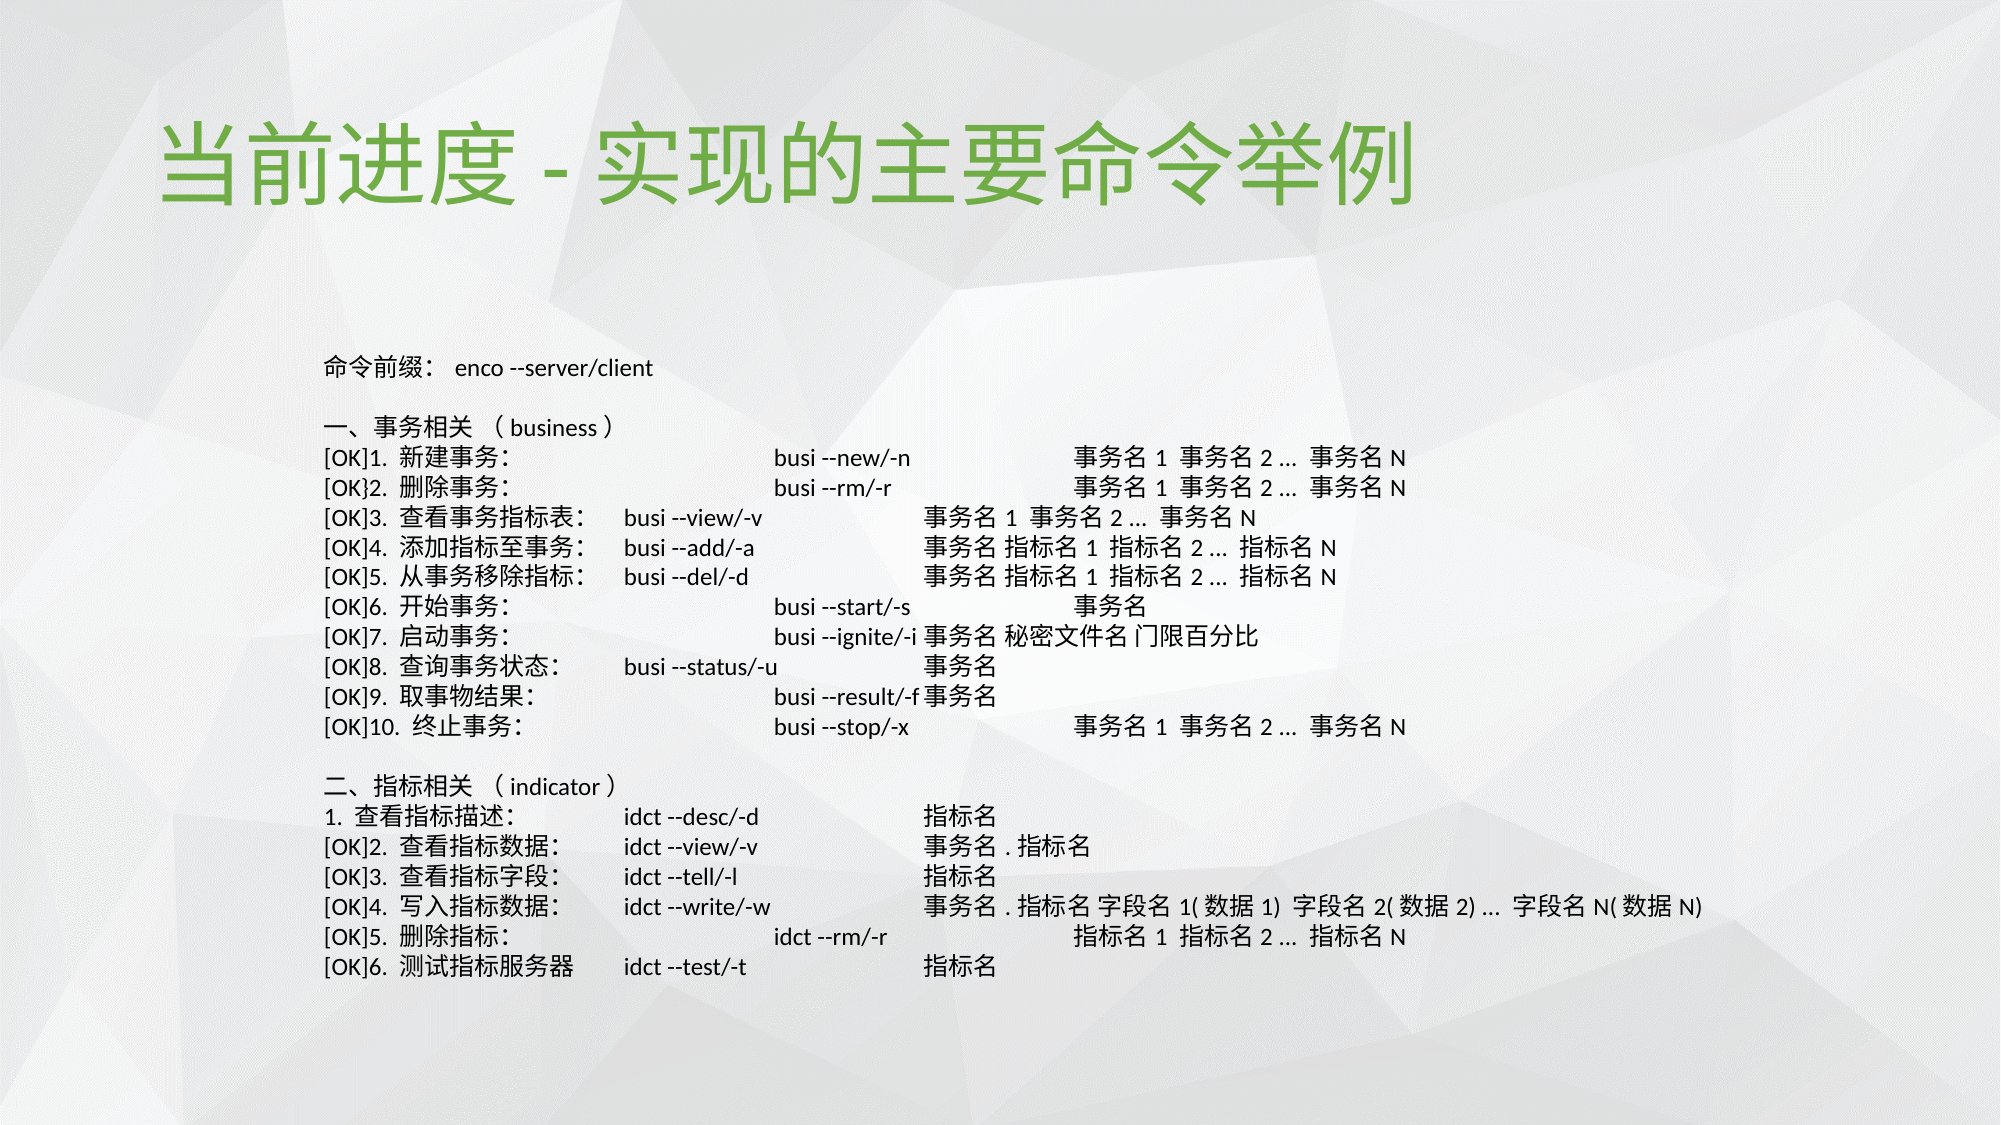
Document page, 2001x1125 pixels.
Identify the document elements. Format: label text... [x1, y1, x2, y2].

title 当前进度-实现的主要命令举例 [137, 59, 1863, 278]
picture [0, 0, 2001, 1125]
text_box 命令前缀：enco --server/client 一、事务相关 （business） [OK]1. 新建事务： busi --new/-n 事务名1 事务名2 ... 事务名N [OK}2. 删除事务： busi --rm/-r 事务名1 事务名2 ... 事务名N [OK]3. 查看事务指标表： busi --view/-v 事务名1 事务名2 ... 事务名N [OK]4. 添加指标至事务： busi --add/-a 事务名 指标名1 指标名2 ... 指标名N [OK]5. 从事务移除指标： busi --del/-d 事务名 指标名1 指标名2 ... 指标名N [OK]6. 开始事务： busi --start/-s 事务名 [OK]7. 启动事务： busi --ignite/-i 事务名 秘密文件名 门限百分比 [OK]8. 查询事务状态： busi --status/-u 事务名 [OK]9. 取事物结果： busi --result/-f 事务名 [OK]10. 终止事务： busi --stop/-x 事务名1 事务名2 ... 事务名N 二、指标相关 （indicator） 1. 查看指标描述： idct --desc/-d 指标名 [OK]2. 查看指标数据： idct --view/-v 事务名.指标名 [OK]3. 查看指标字段： idct --tell/-l 指标名 [OK]4. 写入指标数据： idct --write/-w 事务名.指标名 字段名1(数据1) 字段名2(数据2) ... 字段名N(数据N) [OK]5. 删除指标： idct --rm/-r 指标名1 指标名2 ... 指标名N [OK]6. 测试指标服务器 idct --test/-t 指标名 [309, 343, 1743, 988]
